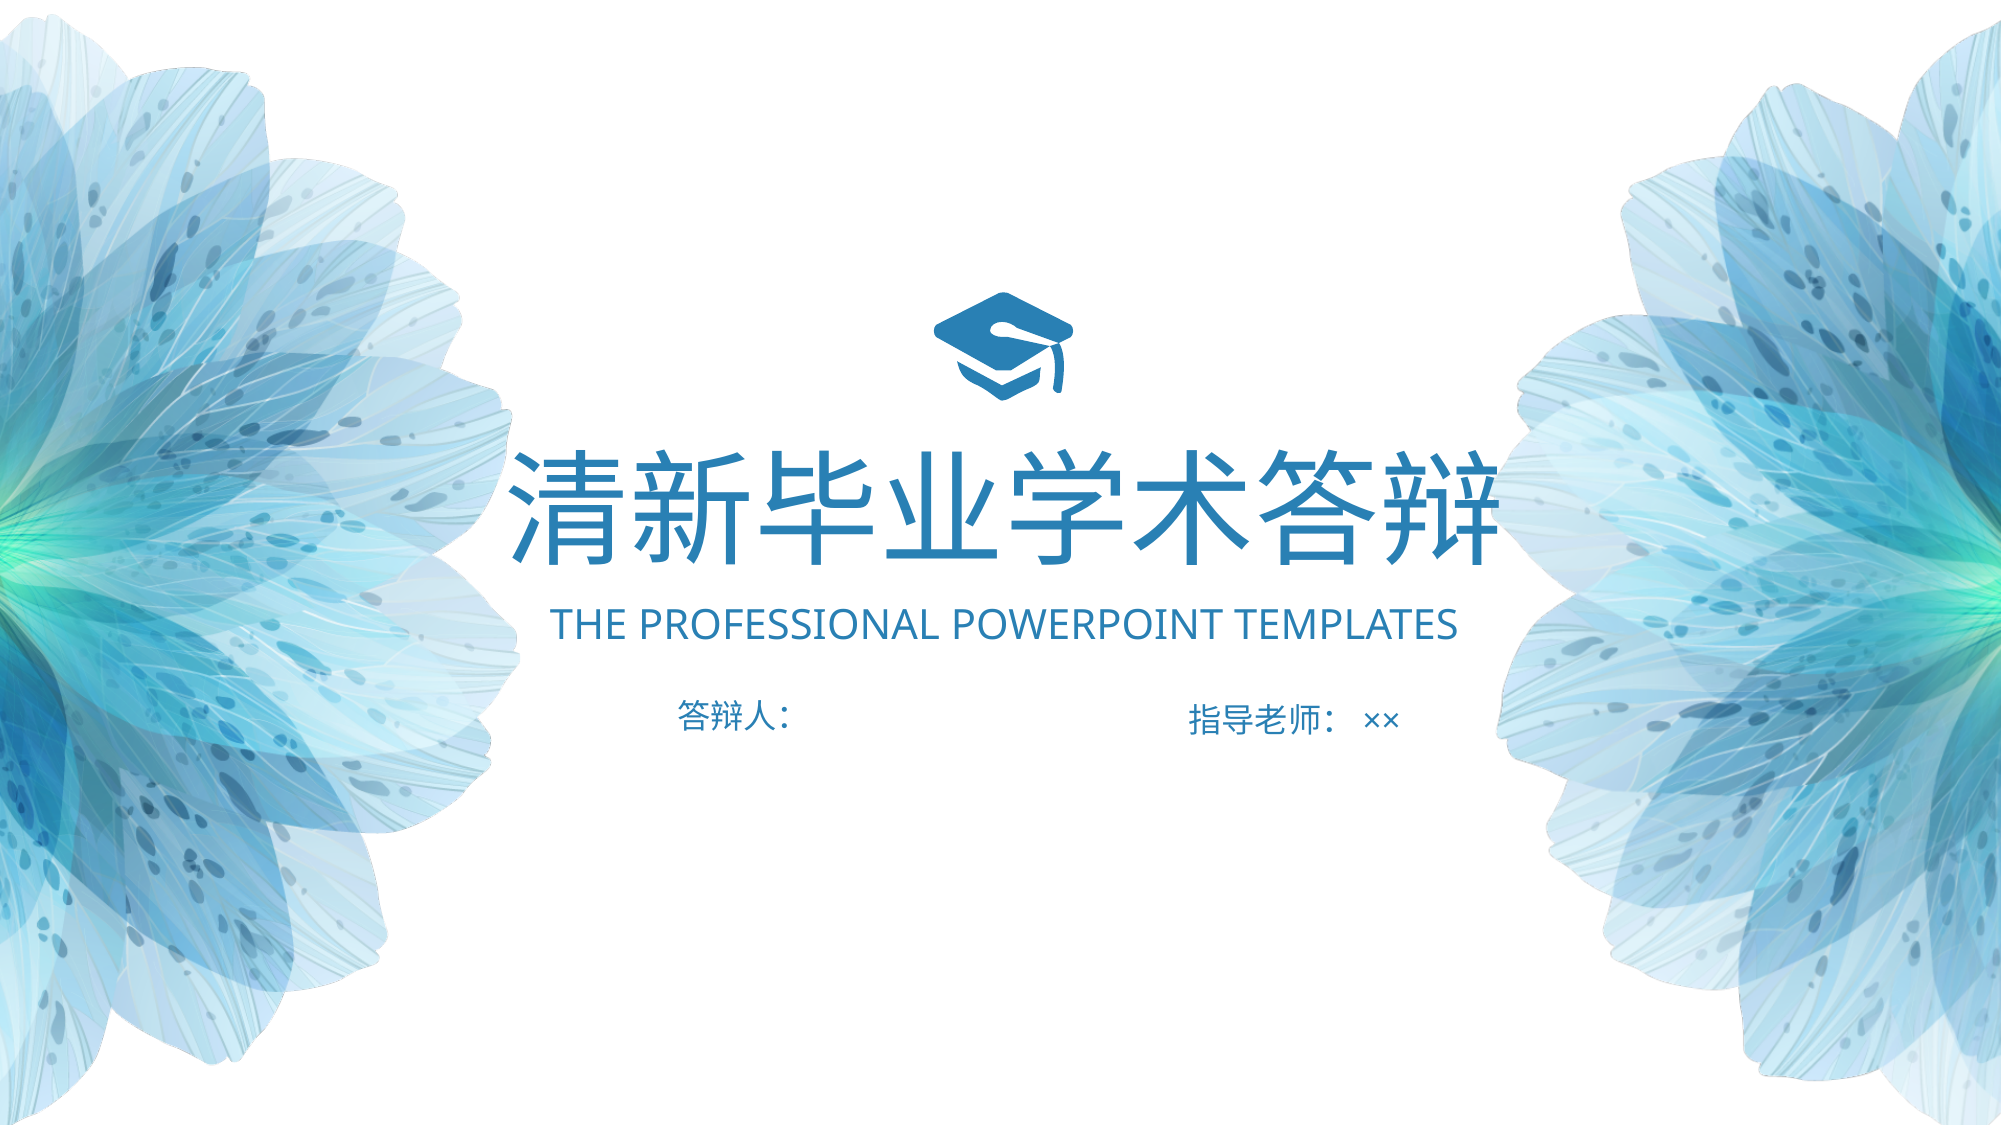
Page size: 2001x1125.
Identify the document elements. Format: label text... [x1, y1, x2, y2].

text_box 清新毕业学术答辩 [521, 423, 1487, 589]
text_box [955, 359, 1043, 402]
text_box 指导老师：×× [1132, 691, 1457, 747]
picture [1487, 17, 2001, 1125]
text_box [932, 291, 1075, 395]
text_box THE PROFESSIONAL POWERPOINT TEMPLATES [521, 590, 1487, 656]
picture [0, 12, 521, 1125]
text_box 答辩人： [585, 688, 910, 743]
